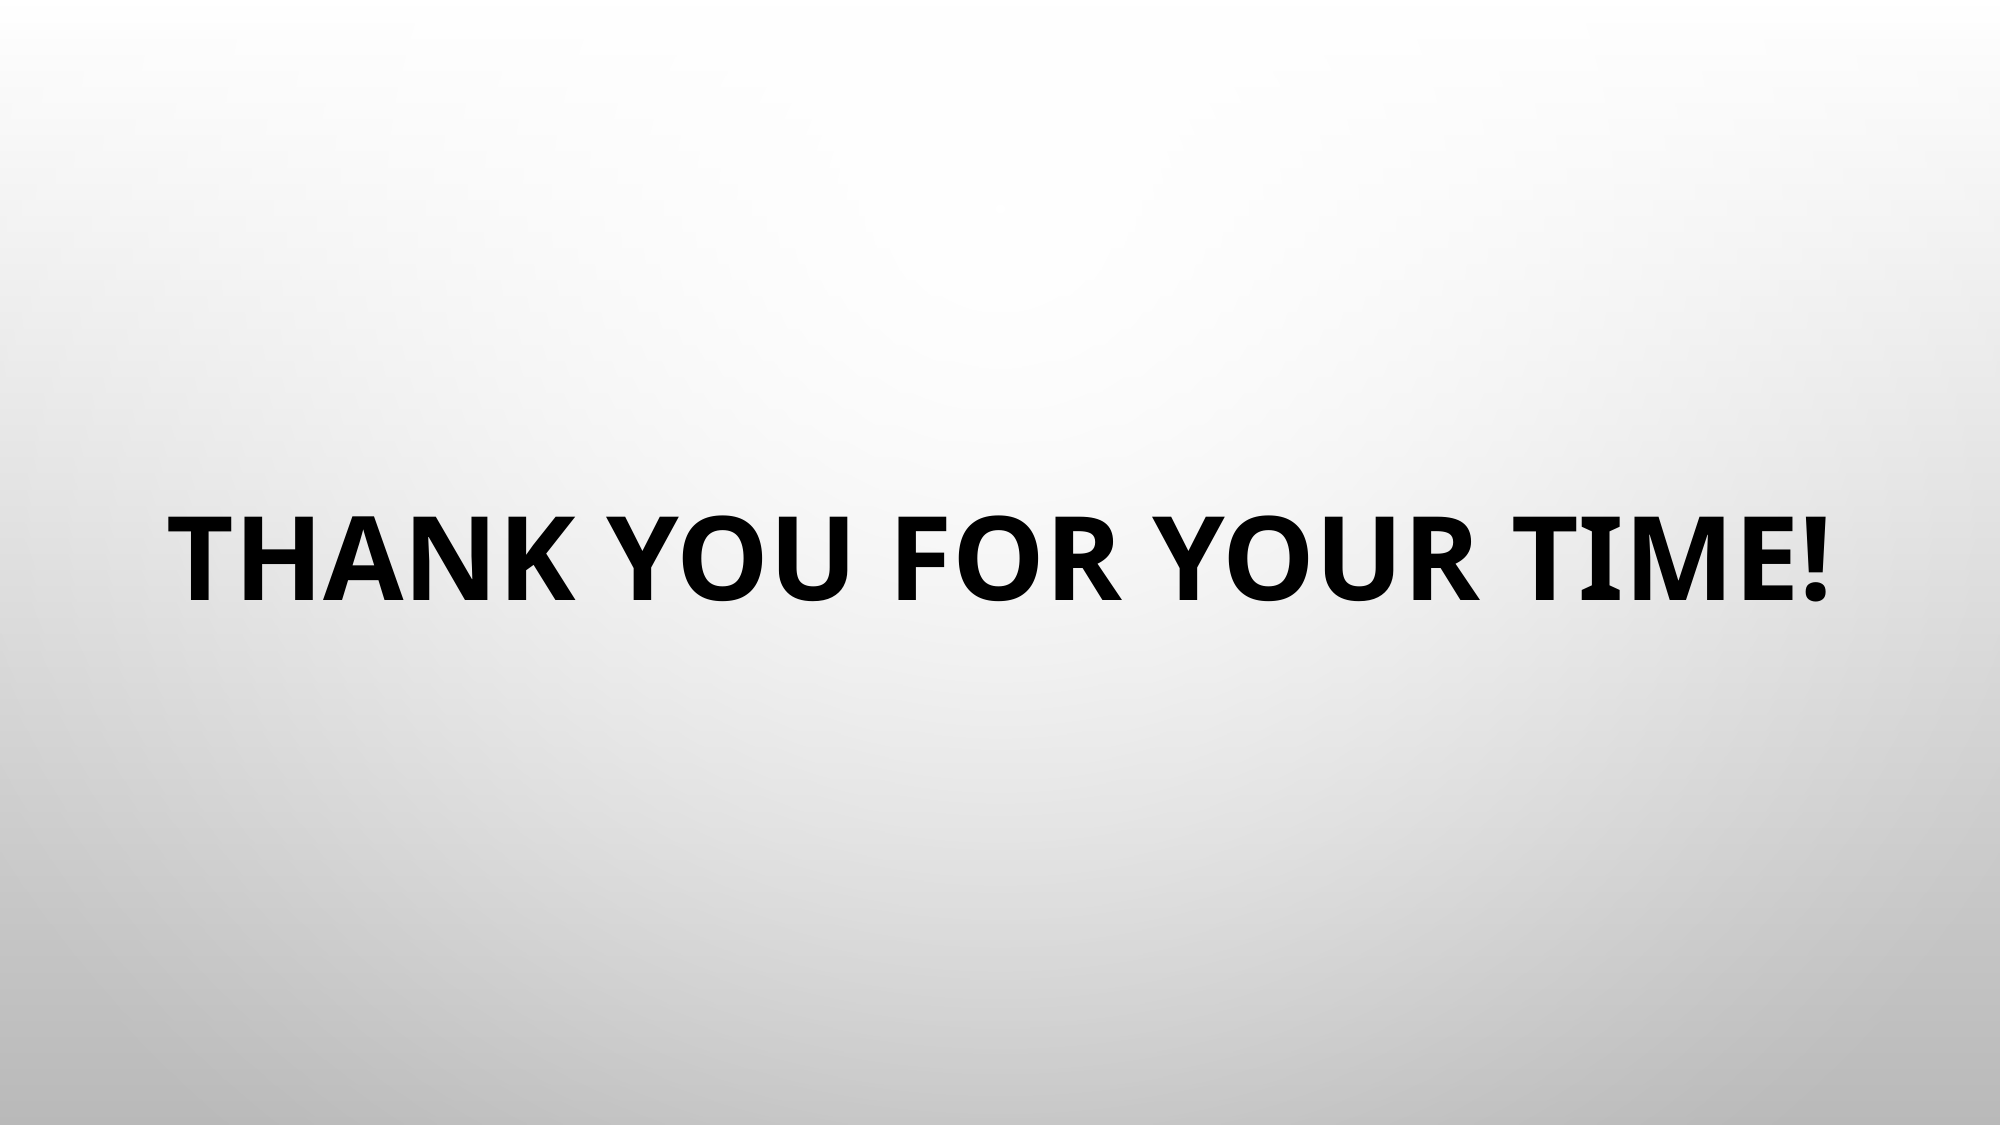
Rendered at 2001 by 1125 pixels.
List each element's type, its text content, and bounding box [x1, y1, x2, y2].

picture [0, 0, 2000, 1125]
title Thank you for your time! [137, 453, 1863, 672]
